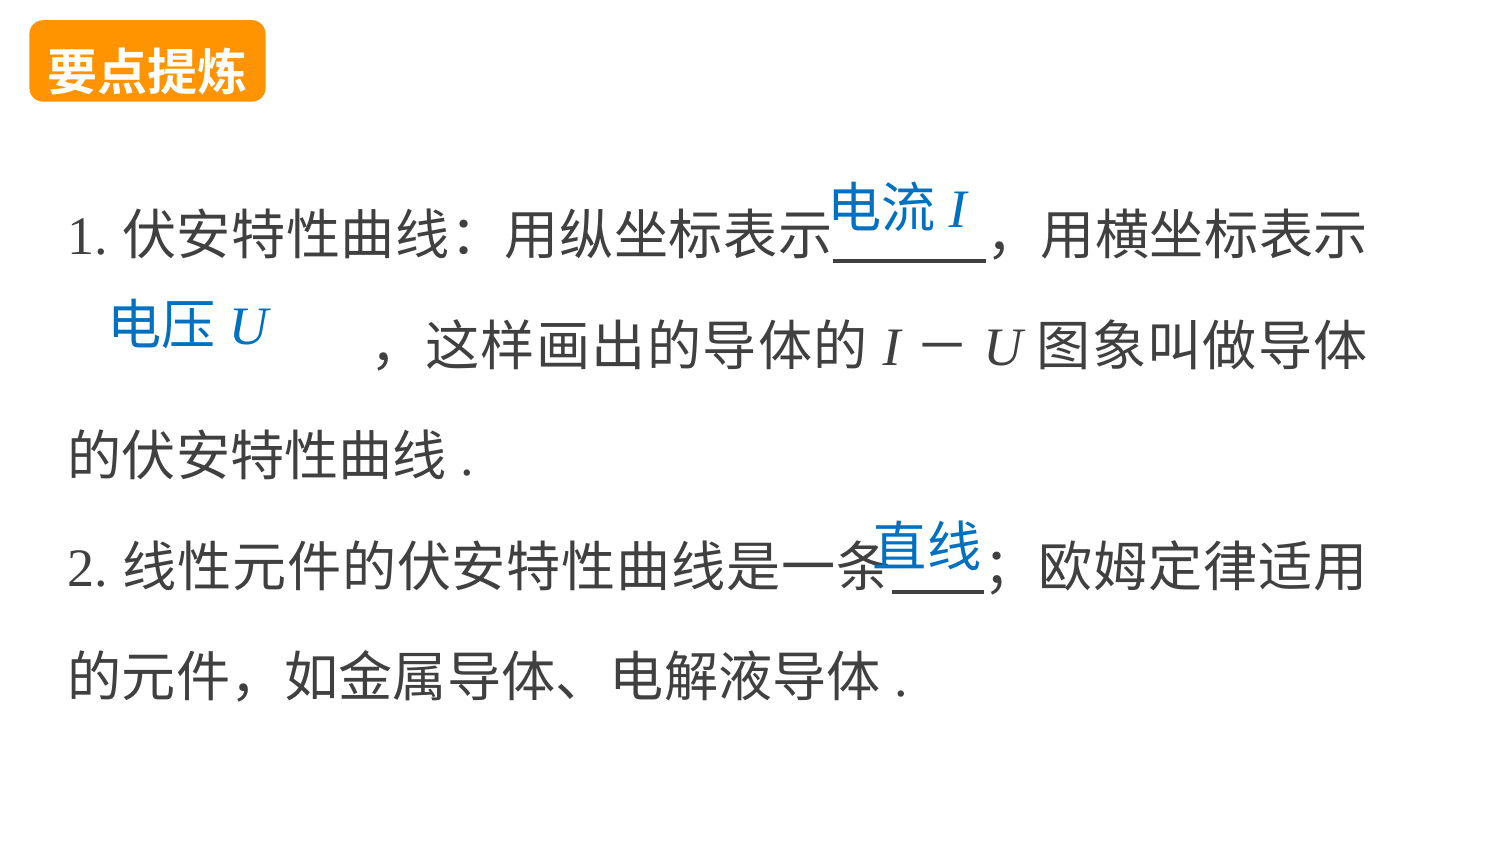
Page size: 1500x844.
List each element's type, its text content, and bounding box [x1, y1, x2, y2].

text_box 要点提炼 [27, 18, 268, 104]
text_box 直线 [858, 504, 997, 585]
text_box 1.伏安特性曲线：用纵坐标表示 ，用横坐标表示 ，这样画出的导体的I－U图象叫做导体的伏安特性曲线. 2.线性元件的伏安特性曲线是一条 ；欧姆定律适用的元件，如金属导体、电解液导体. [53, 147, 1383, 715]
text_box 电压U [92, 283, 283, 363]
text_box 电流I [812, 165, 982, 246]
